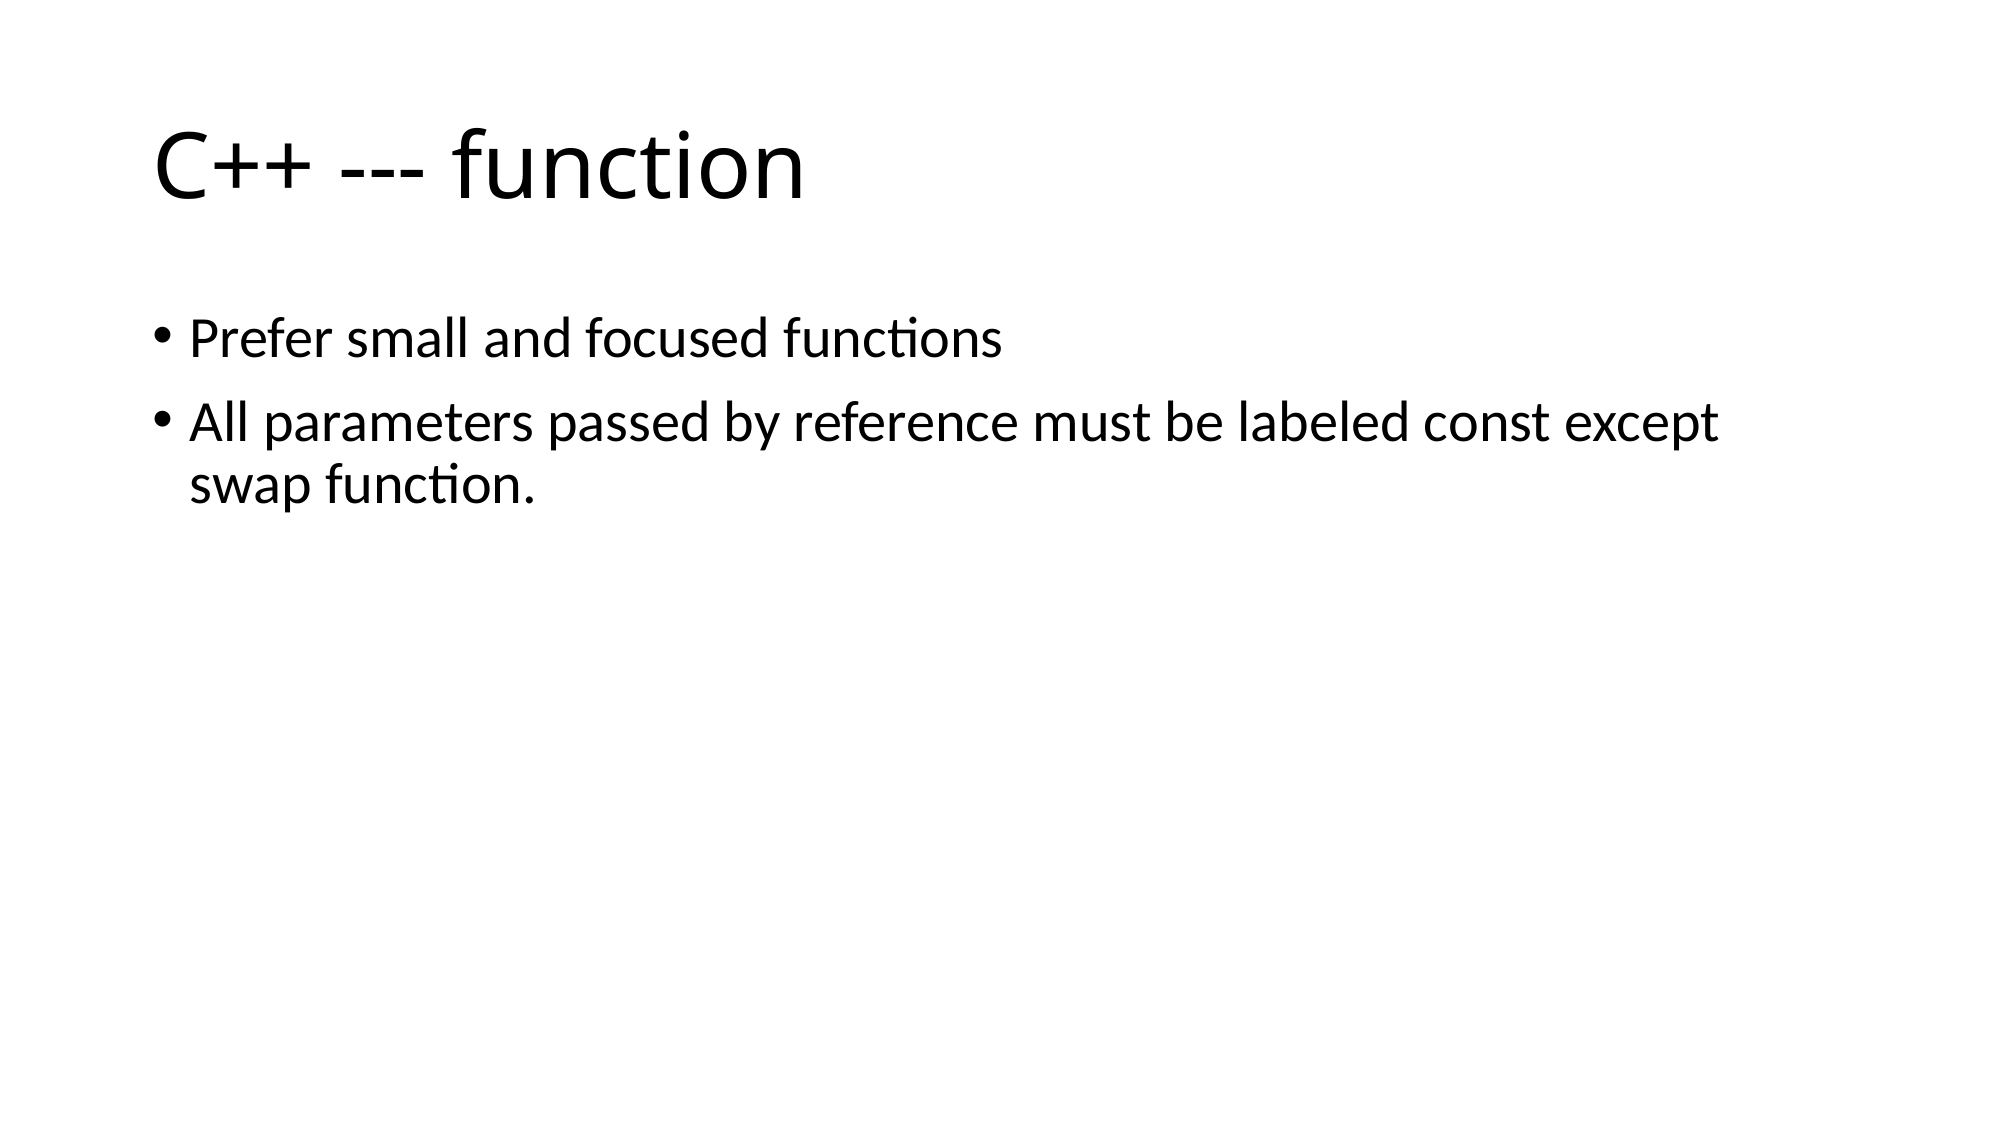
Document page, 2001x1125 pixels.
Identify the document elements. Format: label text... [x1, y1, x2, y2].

list Prefer small and focused functions All parameters passed by reference must be labeled const except swap function. [137, 299, 1863, 1014]
title C++ --- function [137, 59, 1863, 278]
